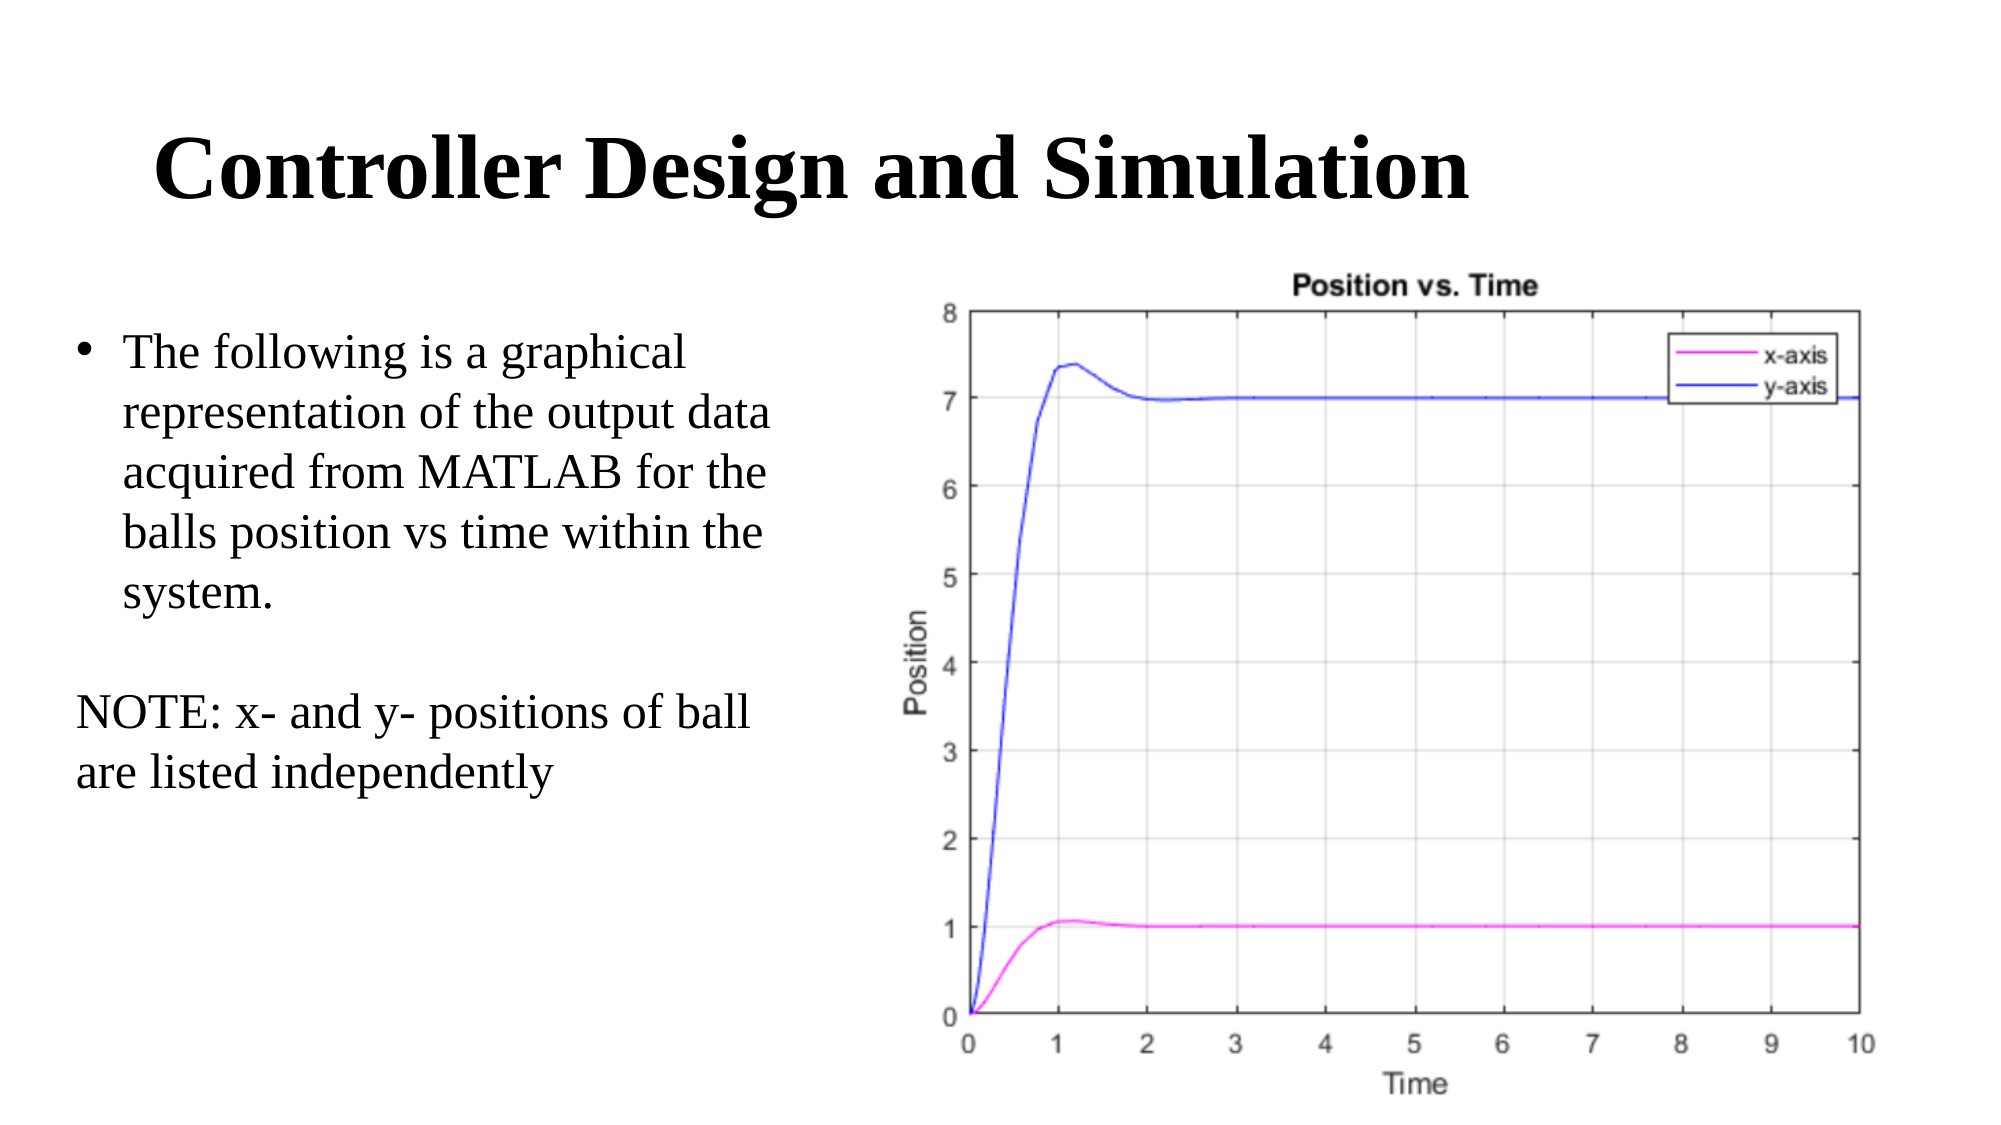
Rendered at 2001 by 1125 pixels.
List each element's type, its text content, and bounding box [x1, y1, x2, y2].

text_box The following is a graphical representation of the output data acquired from MATLAB for the balls position vs time within the system. NOTE: x- and y- positions of ball are listed independently [61, 311, 825, 806]
title Controller Design and Simulation [137, 59, 1863, 278]
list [825, 233, 1967, 1125]
